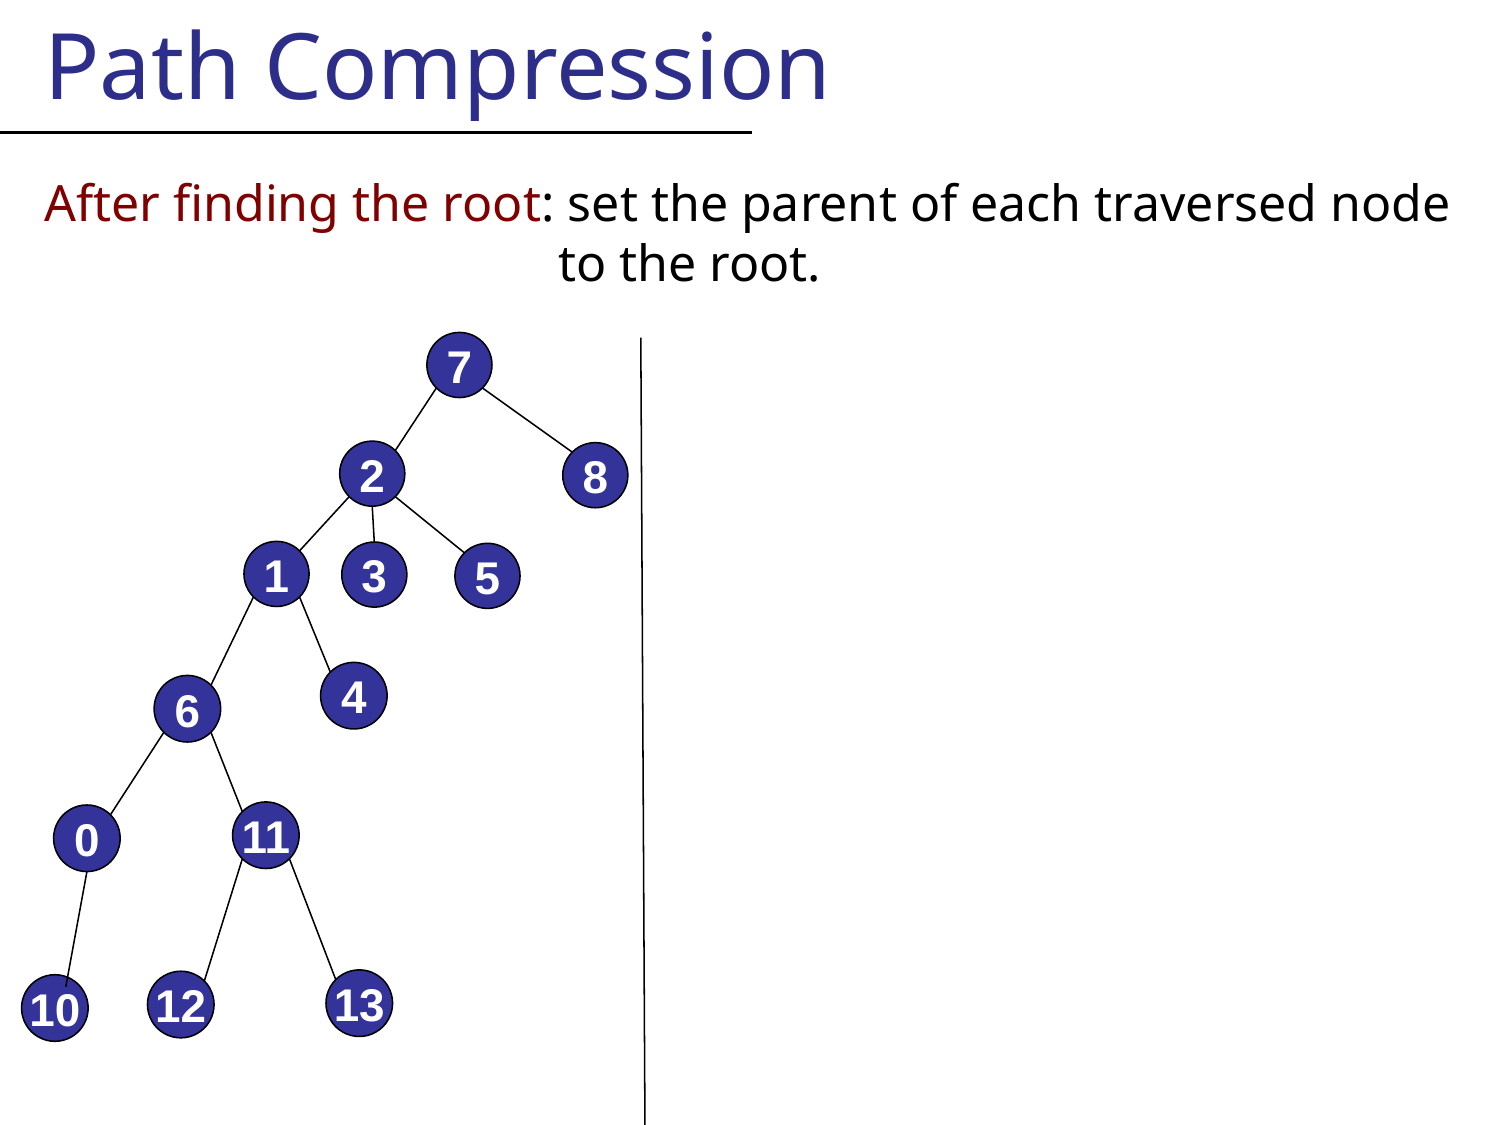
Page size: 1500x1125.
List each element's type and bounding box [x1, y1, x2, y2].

text_box [95, 746, 179, 801]
text_box [187, 618, 353, 663]
list [0, 0, 1500, 151]
text_box [233, 744, 1053, 750]
text_box [147, 971, 215, 1038]
text_box [384, 398, 448, 441]
text_box [53, 804, 121, 872]
text_box [186, 756, 267, 788]
text_box [320, 662, 388, 729]
text_box [154, 675, 221, 743]
text_box [325, 969, 393, 1037]
text_box [562, 442, 628, 508]
text_box [162, 895, 374, 943]
text_box [426, 332, 492, 398]
text_box [243, 441, 521, 609]
list [0, 163, 1500, 1125]
text_box [21, 974, 89, 1042]
text_box [232, 801, 300, 869]
text_box [494, 374, 560, 466]
text_box [355, 522, 392, 526]
text_box [18, 918, 135, 940]
